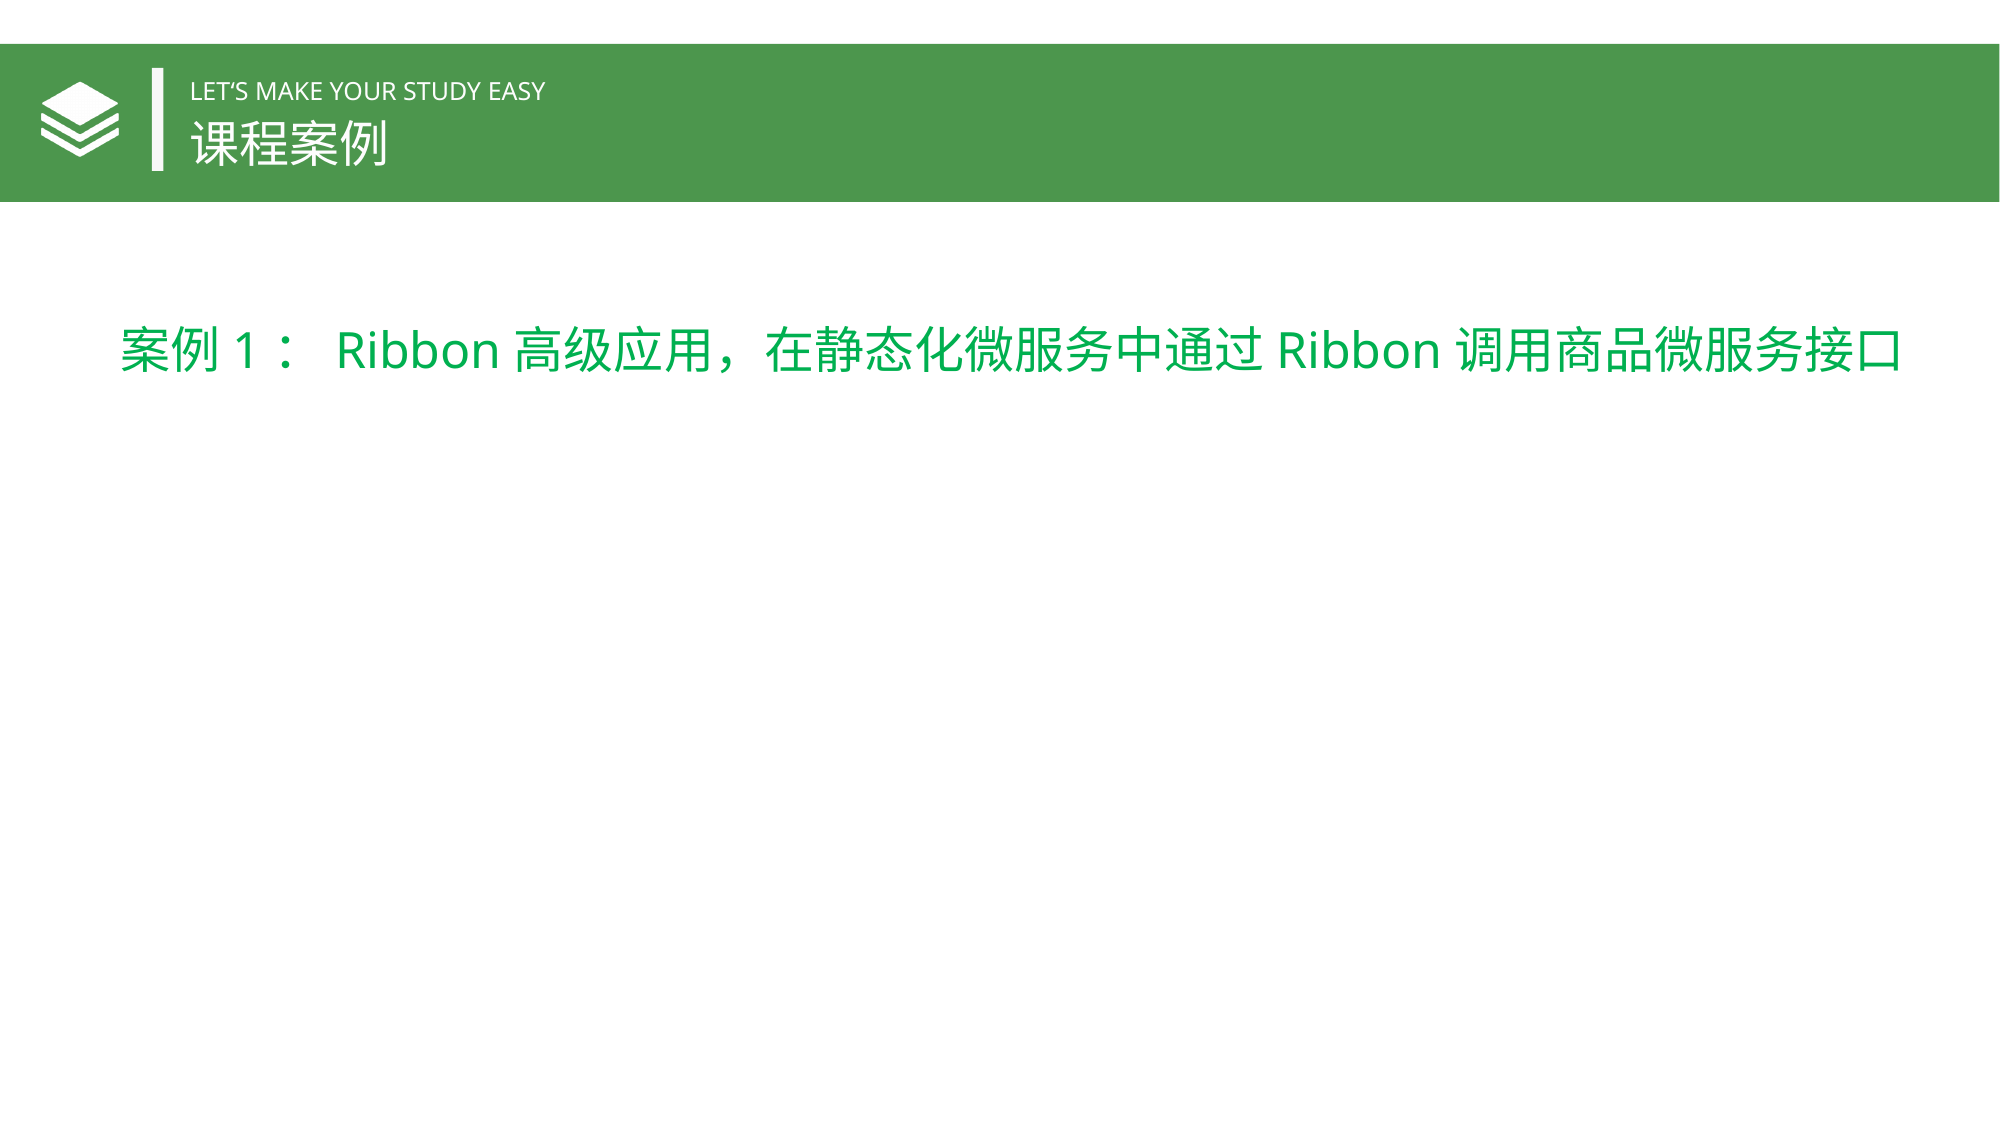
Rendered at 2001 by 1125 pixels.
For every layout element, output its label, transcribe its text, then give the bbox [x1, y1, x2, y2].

picture [0, 0, 352, 272]
text_box [352, 43, 2000, 203]
text_box 课程案例 [352, 117, 1326, 180]
text_box LET‘S MAKE YOUR STUDY EASY [352, 67, 893, 113]
text_box 案例1：Ribbon高级应用，在静态化微服务中通过Ribbon调用商品微服务接口 [105, 310, 1920, 386]
